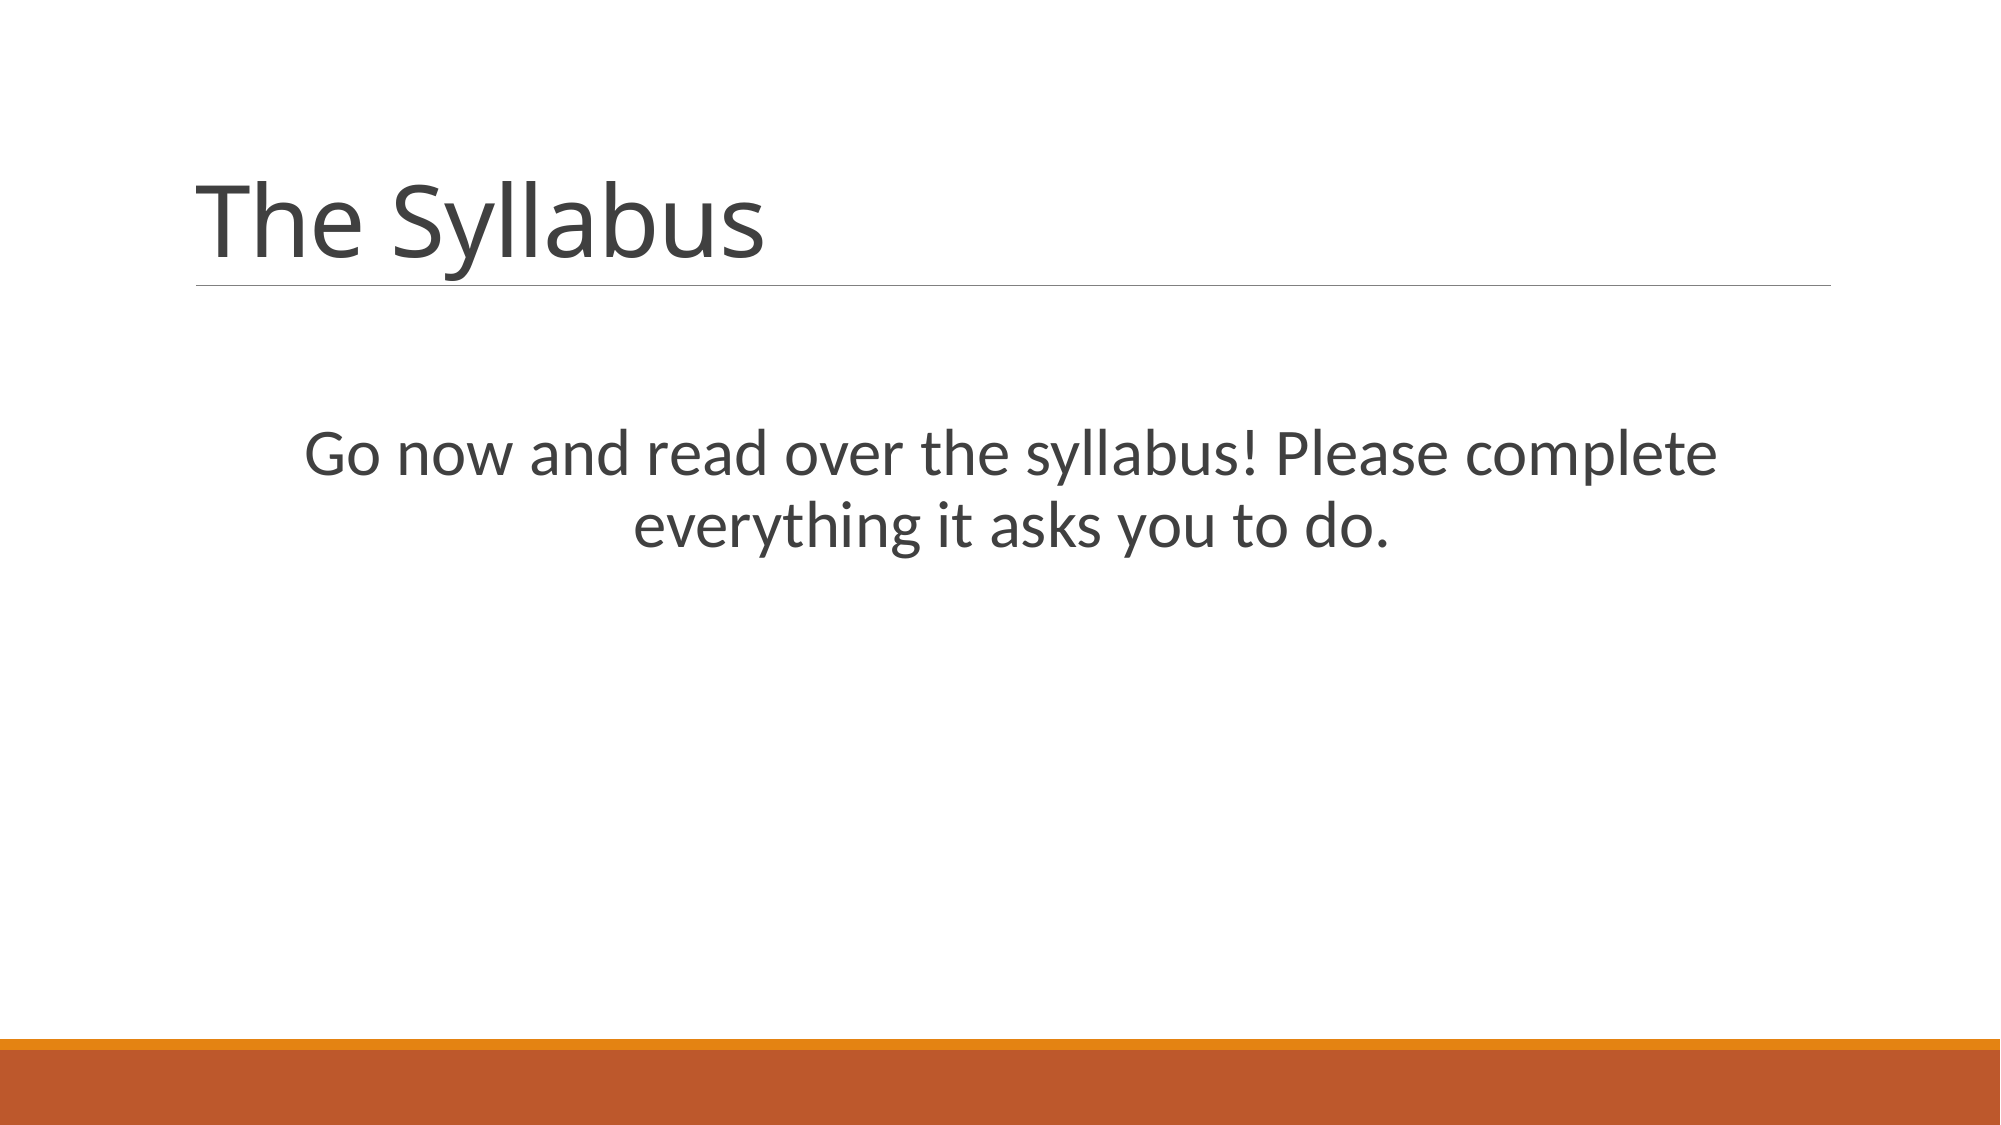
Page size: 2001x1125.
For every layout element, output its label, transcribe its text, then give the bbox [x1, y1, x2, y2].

list Go now and read over the syllabus! Please complete everything it asks you to do. [180, 410, 1830, 963]
title The Syllabus [180, 47, 1830, 285]
